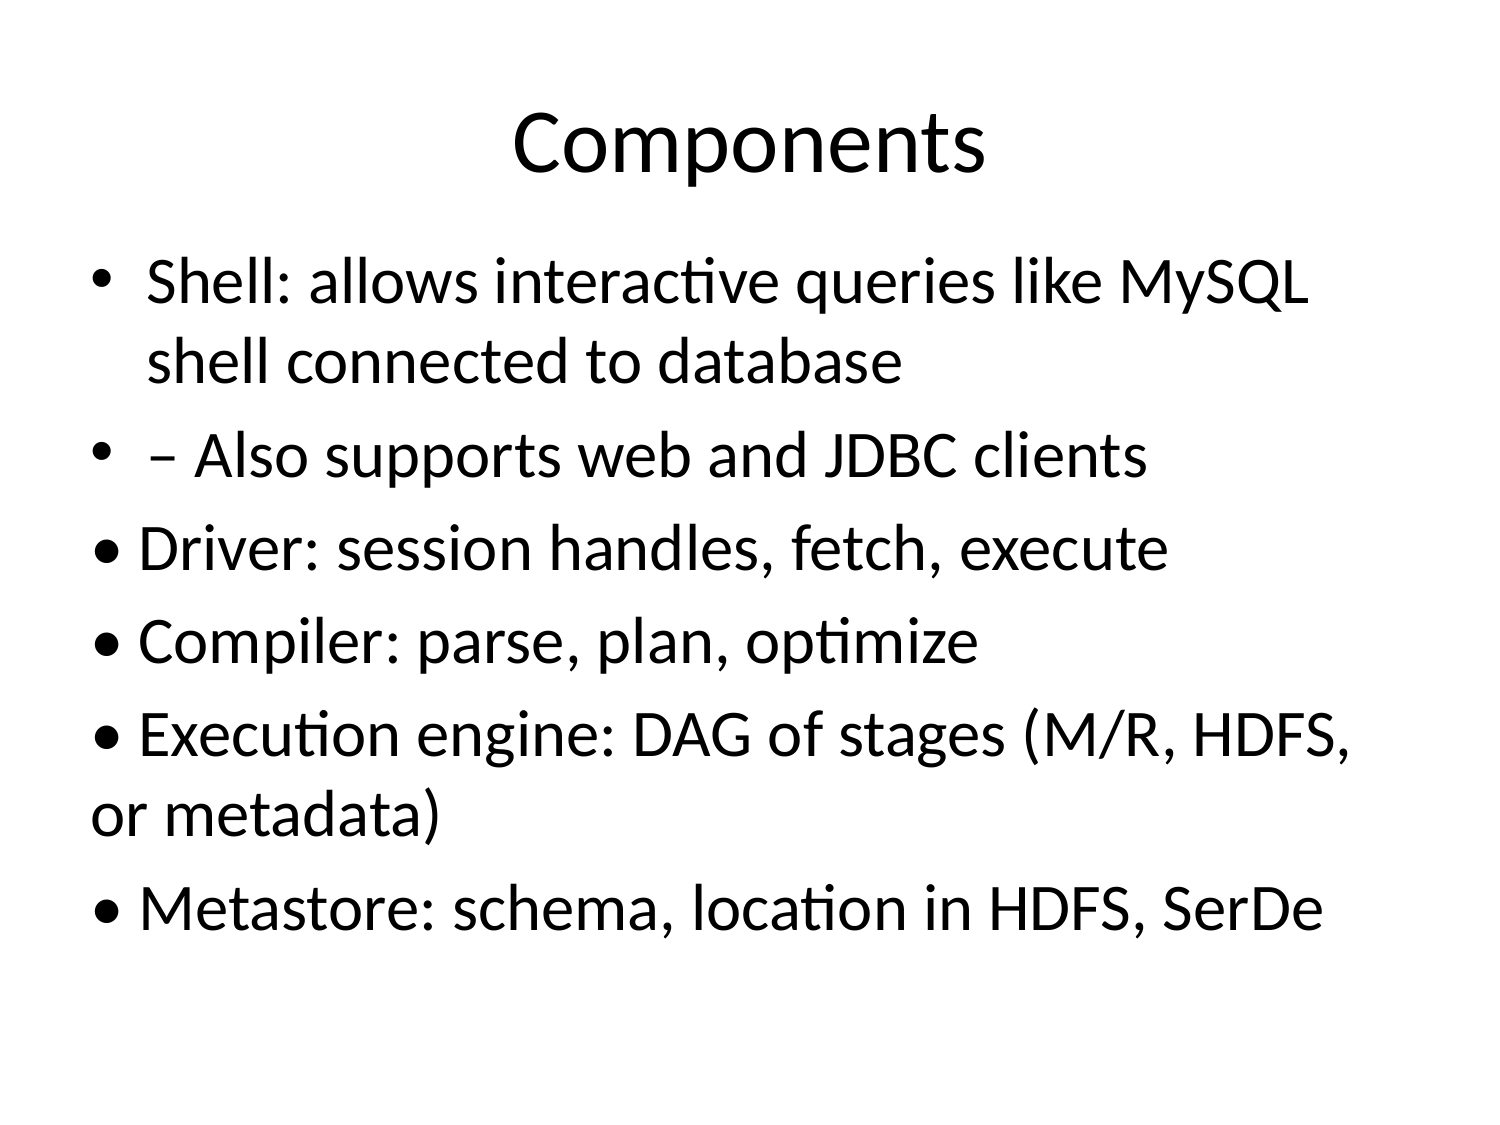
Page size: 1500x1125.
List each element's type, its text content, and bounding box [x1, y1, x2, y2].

list Shell: allows interactive queries like MySQL shell connected to database – Also supports web and JDBC clients • Driver: session handles, fetch, execute • Compiler: parse, plan, optimize • Execution engine: DAG of stages (M/R, HDFS, or metadata) • Metastore: schema, location in HDFS, SerDe [75, 229, 1425, 972]
title Components [75, 42, 1425, 229]
